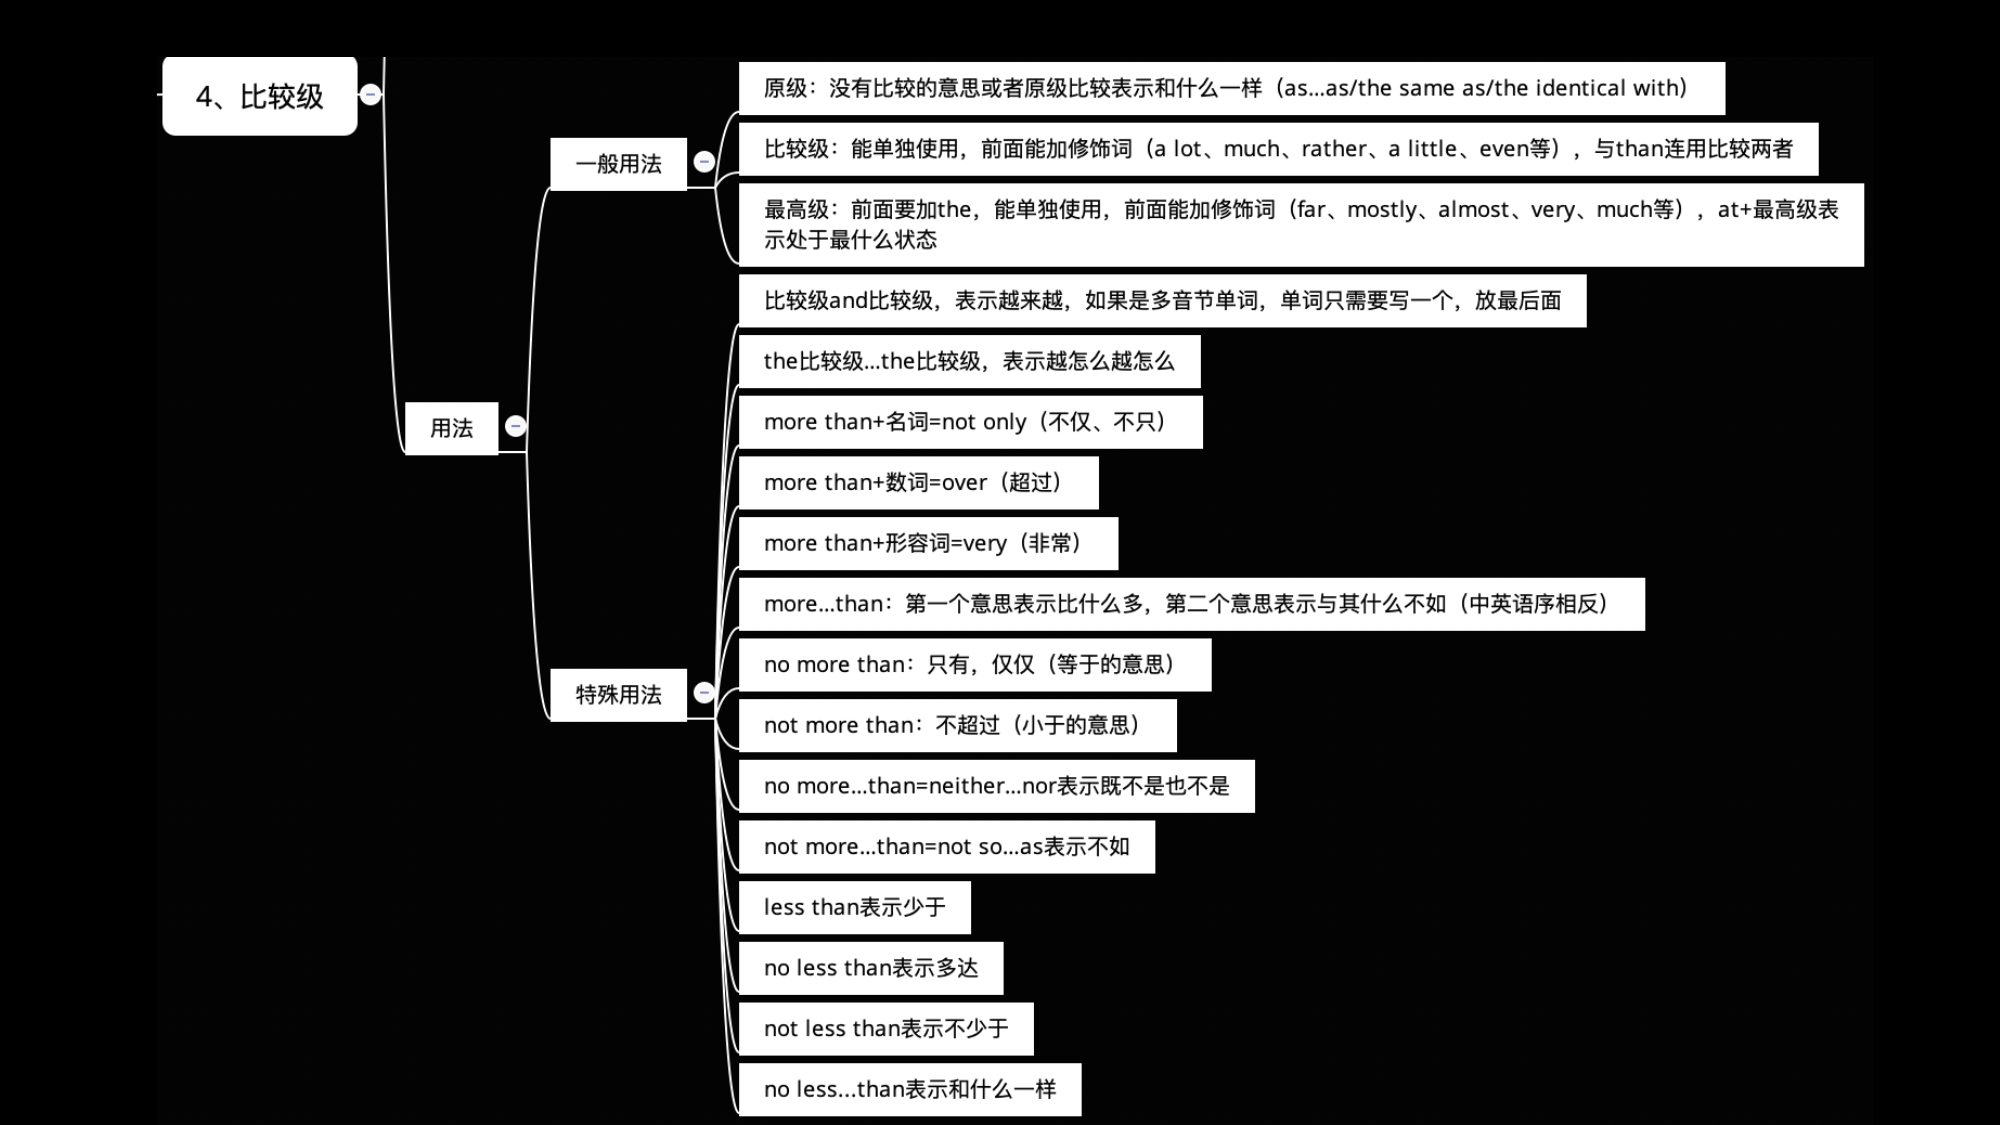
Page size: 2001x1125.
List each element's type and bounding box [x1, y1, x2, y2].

picture [156, 56, 1874, 1125]
